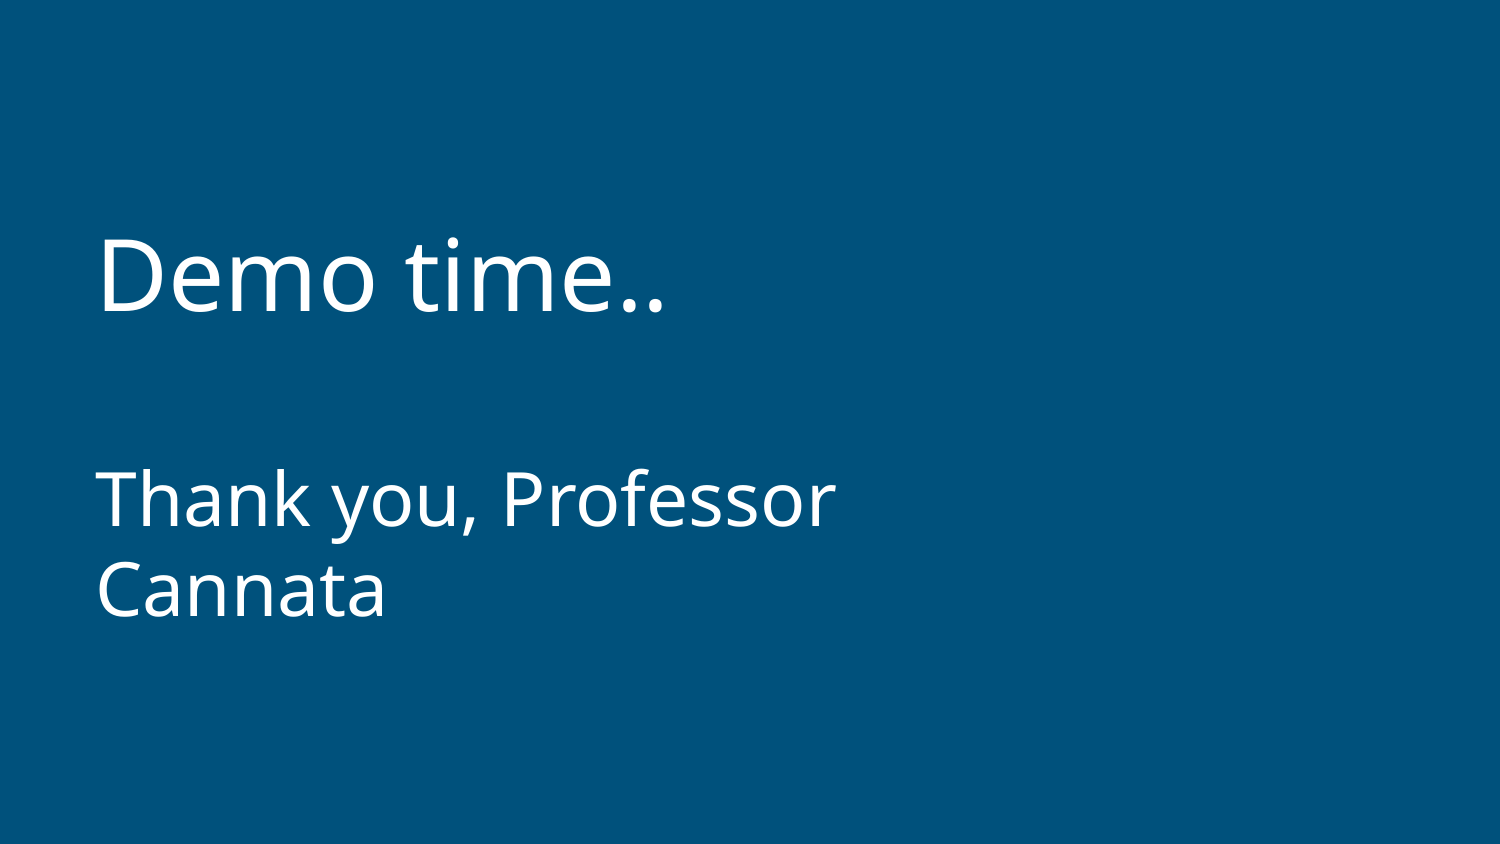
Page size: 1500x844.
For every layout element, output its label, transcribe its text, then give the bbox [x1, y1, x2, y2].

title Demo time.. Thank you, Professor Cannata [80, 86, 1003, 758]
